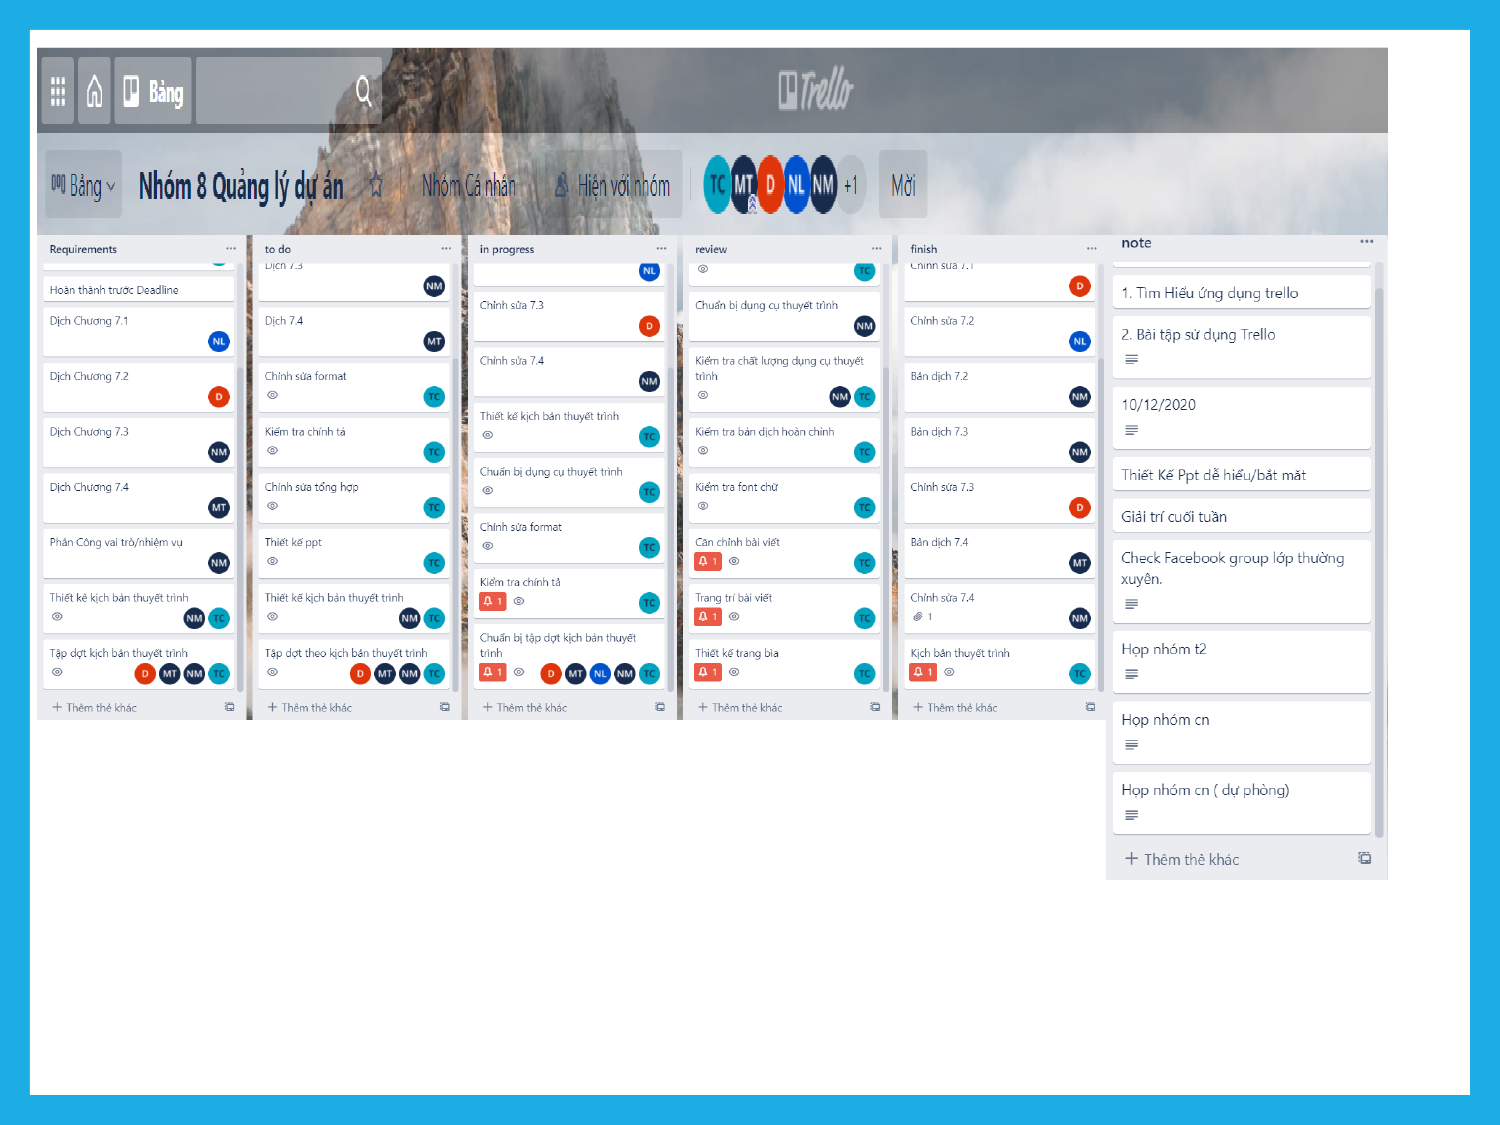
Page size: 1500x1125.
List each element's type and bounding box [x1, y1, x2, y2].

list [1106, 243, 1388, 881]
picture [37, 46, 1388, 235]
list [37, 243, 1100, 720]
